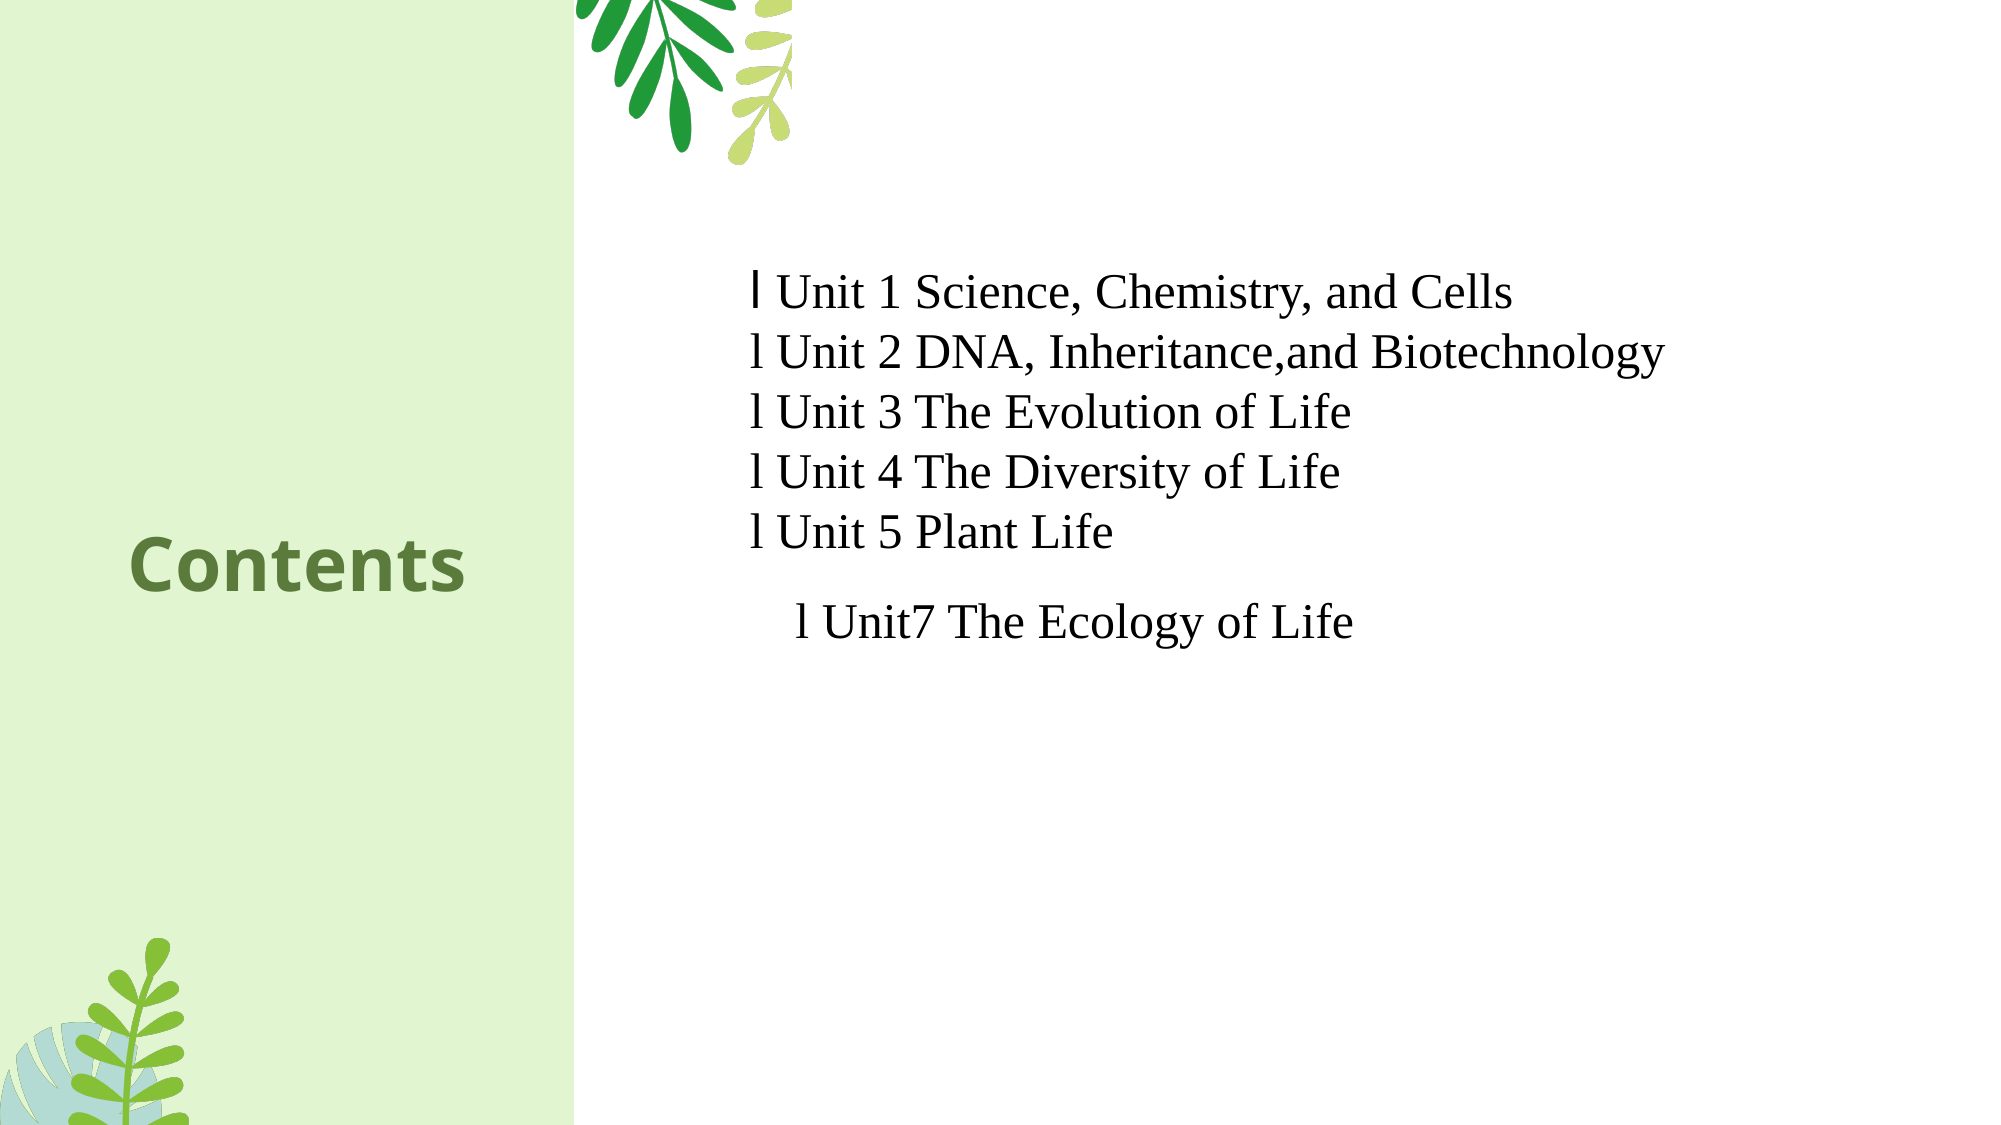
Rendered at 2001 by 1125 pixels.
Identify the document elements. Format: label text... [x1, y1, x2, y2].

text_box Contents [49, 50, 525, 1076]
picture [0, 938, 189, 1125]
picture [576, 0, 792, 165]
text_box [0, 0, 575, 1125]
text_box l Unit 1 Science, Chemistry, and Cells l Unit 2 DNA, Inheritance,and Biotechnology l Unit 3 The Evolution of Life l Unit 4 The Diversity of Life l Unit 5 Plant Life l Unit7 The Ecology of Life [735, 251, 1972, 725]
